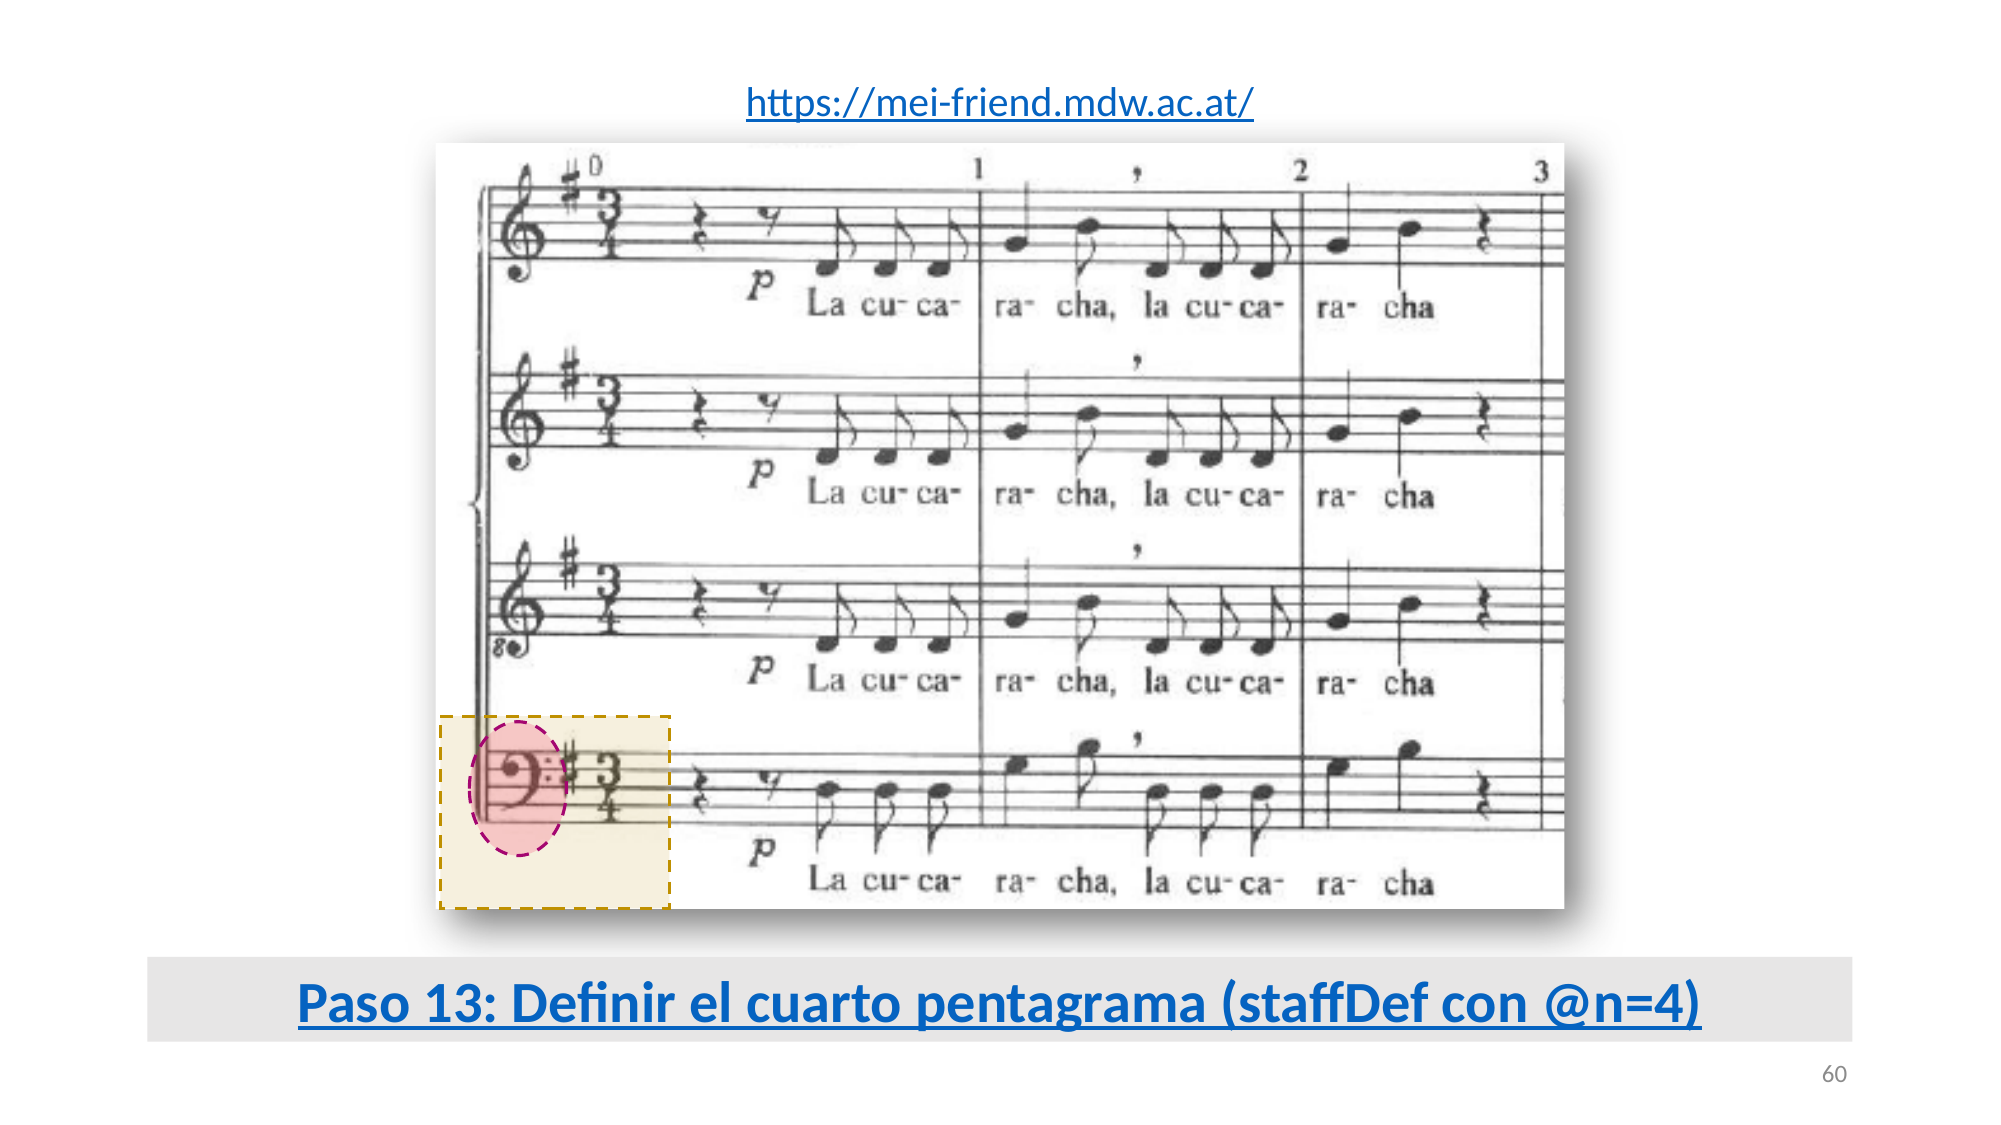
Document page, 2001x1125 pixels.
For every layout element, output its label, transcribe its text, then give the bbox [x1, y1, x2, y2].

text_box https://mei-friend.mdw.ac.at/ [708, 67, 1292, 132]
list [435, 143, 1565, 909]
text_box Paso 13: Definir el cuarto pentagrama (staffDef con @n=4) [147, 956, 1853, 1042]
slide_number 60 [1412, 1042, 1863, 1103]
